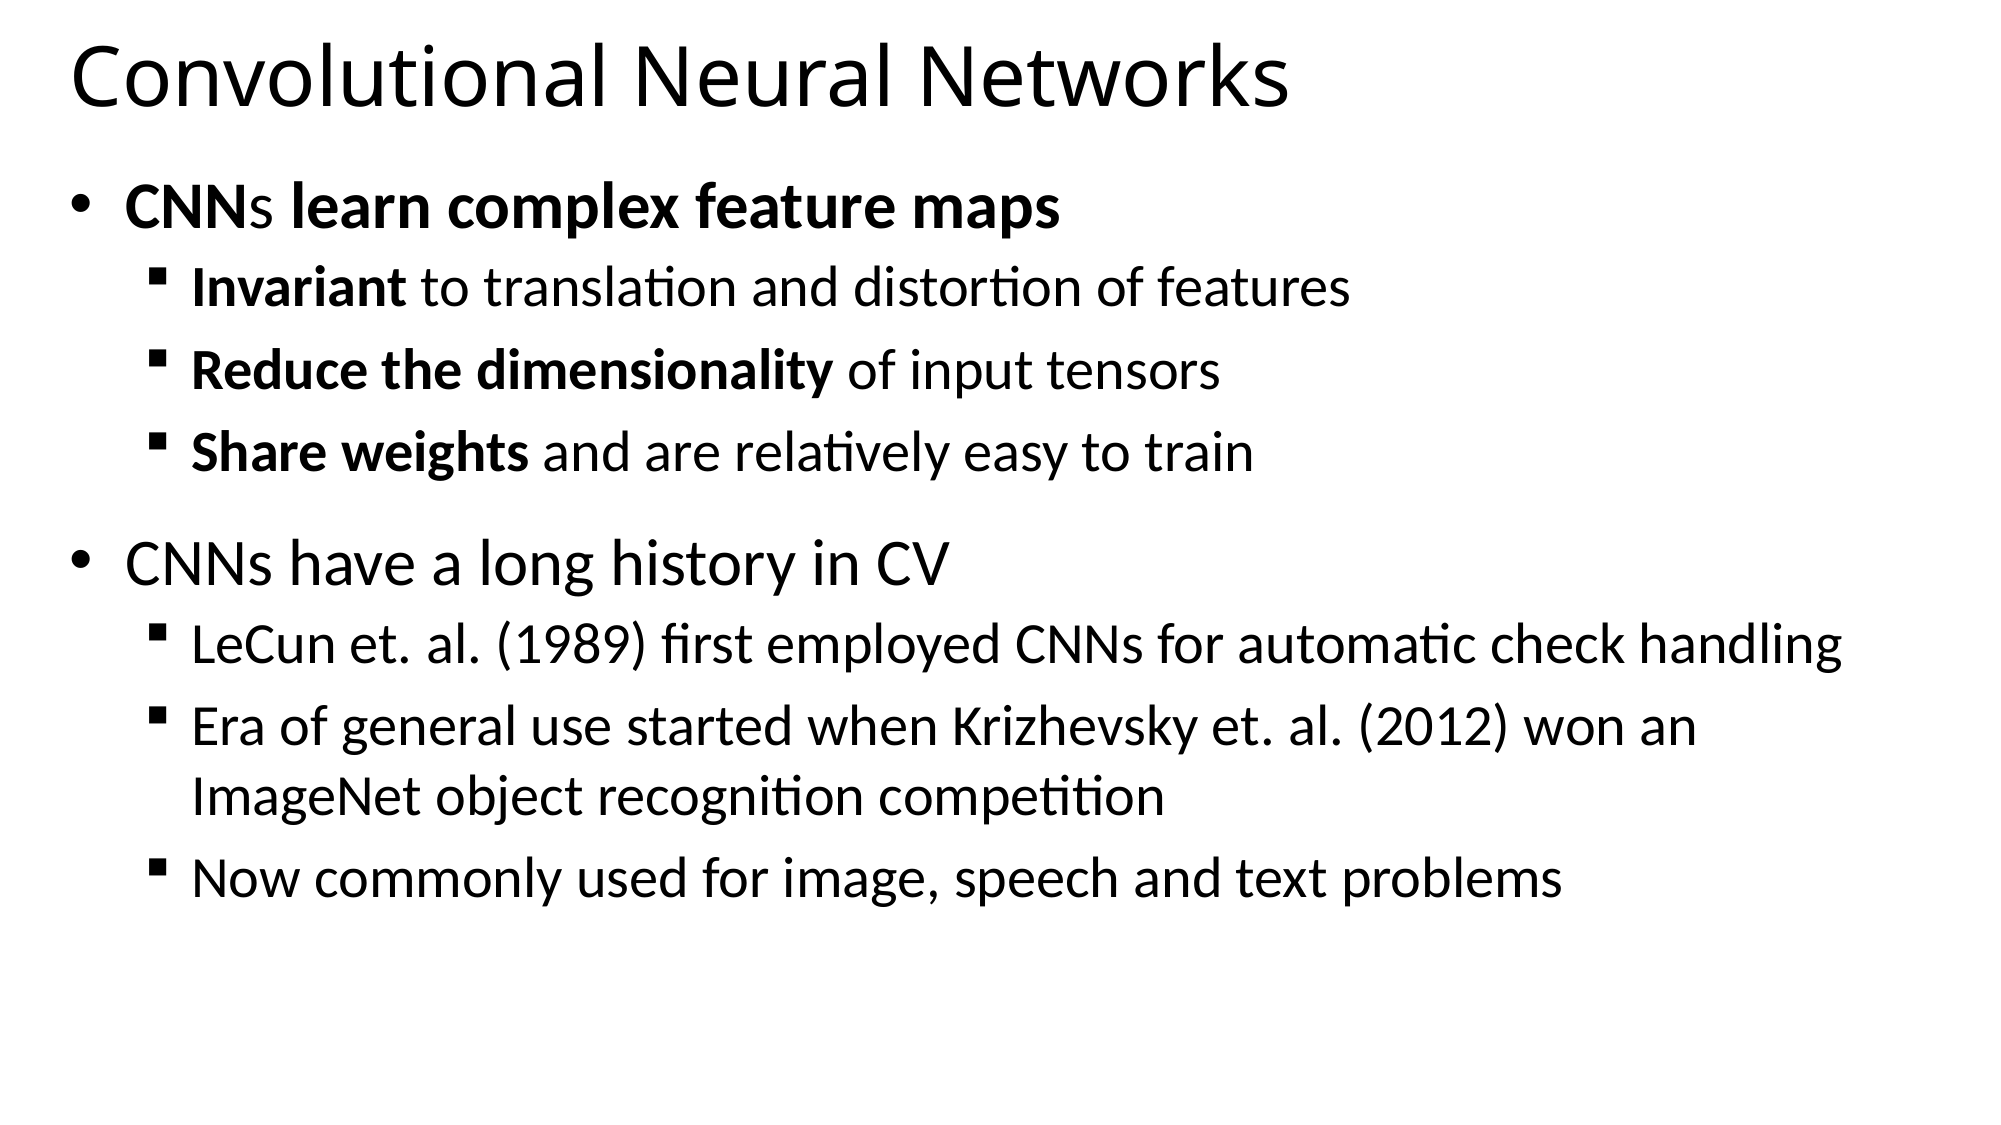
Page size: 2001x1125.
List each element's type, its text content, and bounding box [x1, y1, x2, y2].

title Convolutional Neural Networks [54, 34, 1966, 146]
list CNNs learn complex feature maps Invariant to translation and distortion of features Reduce the dimensionality of input tensors Share weights and are relatively easy to train CNNs have a long history in CV LeCun et. al. (1989) first employed CNNs for automatic check handling Era of general use started when Krizhevsky et. al. (2012) won an ImageNet object recognition competition Now commonly used for image, speech and text problems [54, 154, 1946, 1061]
